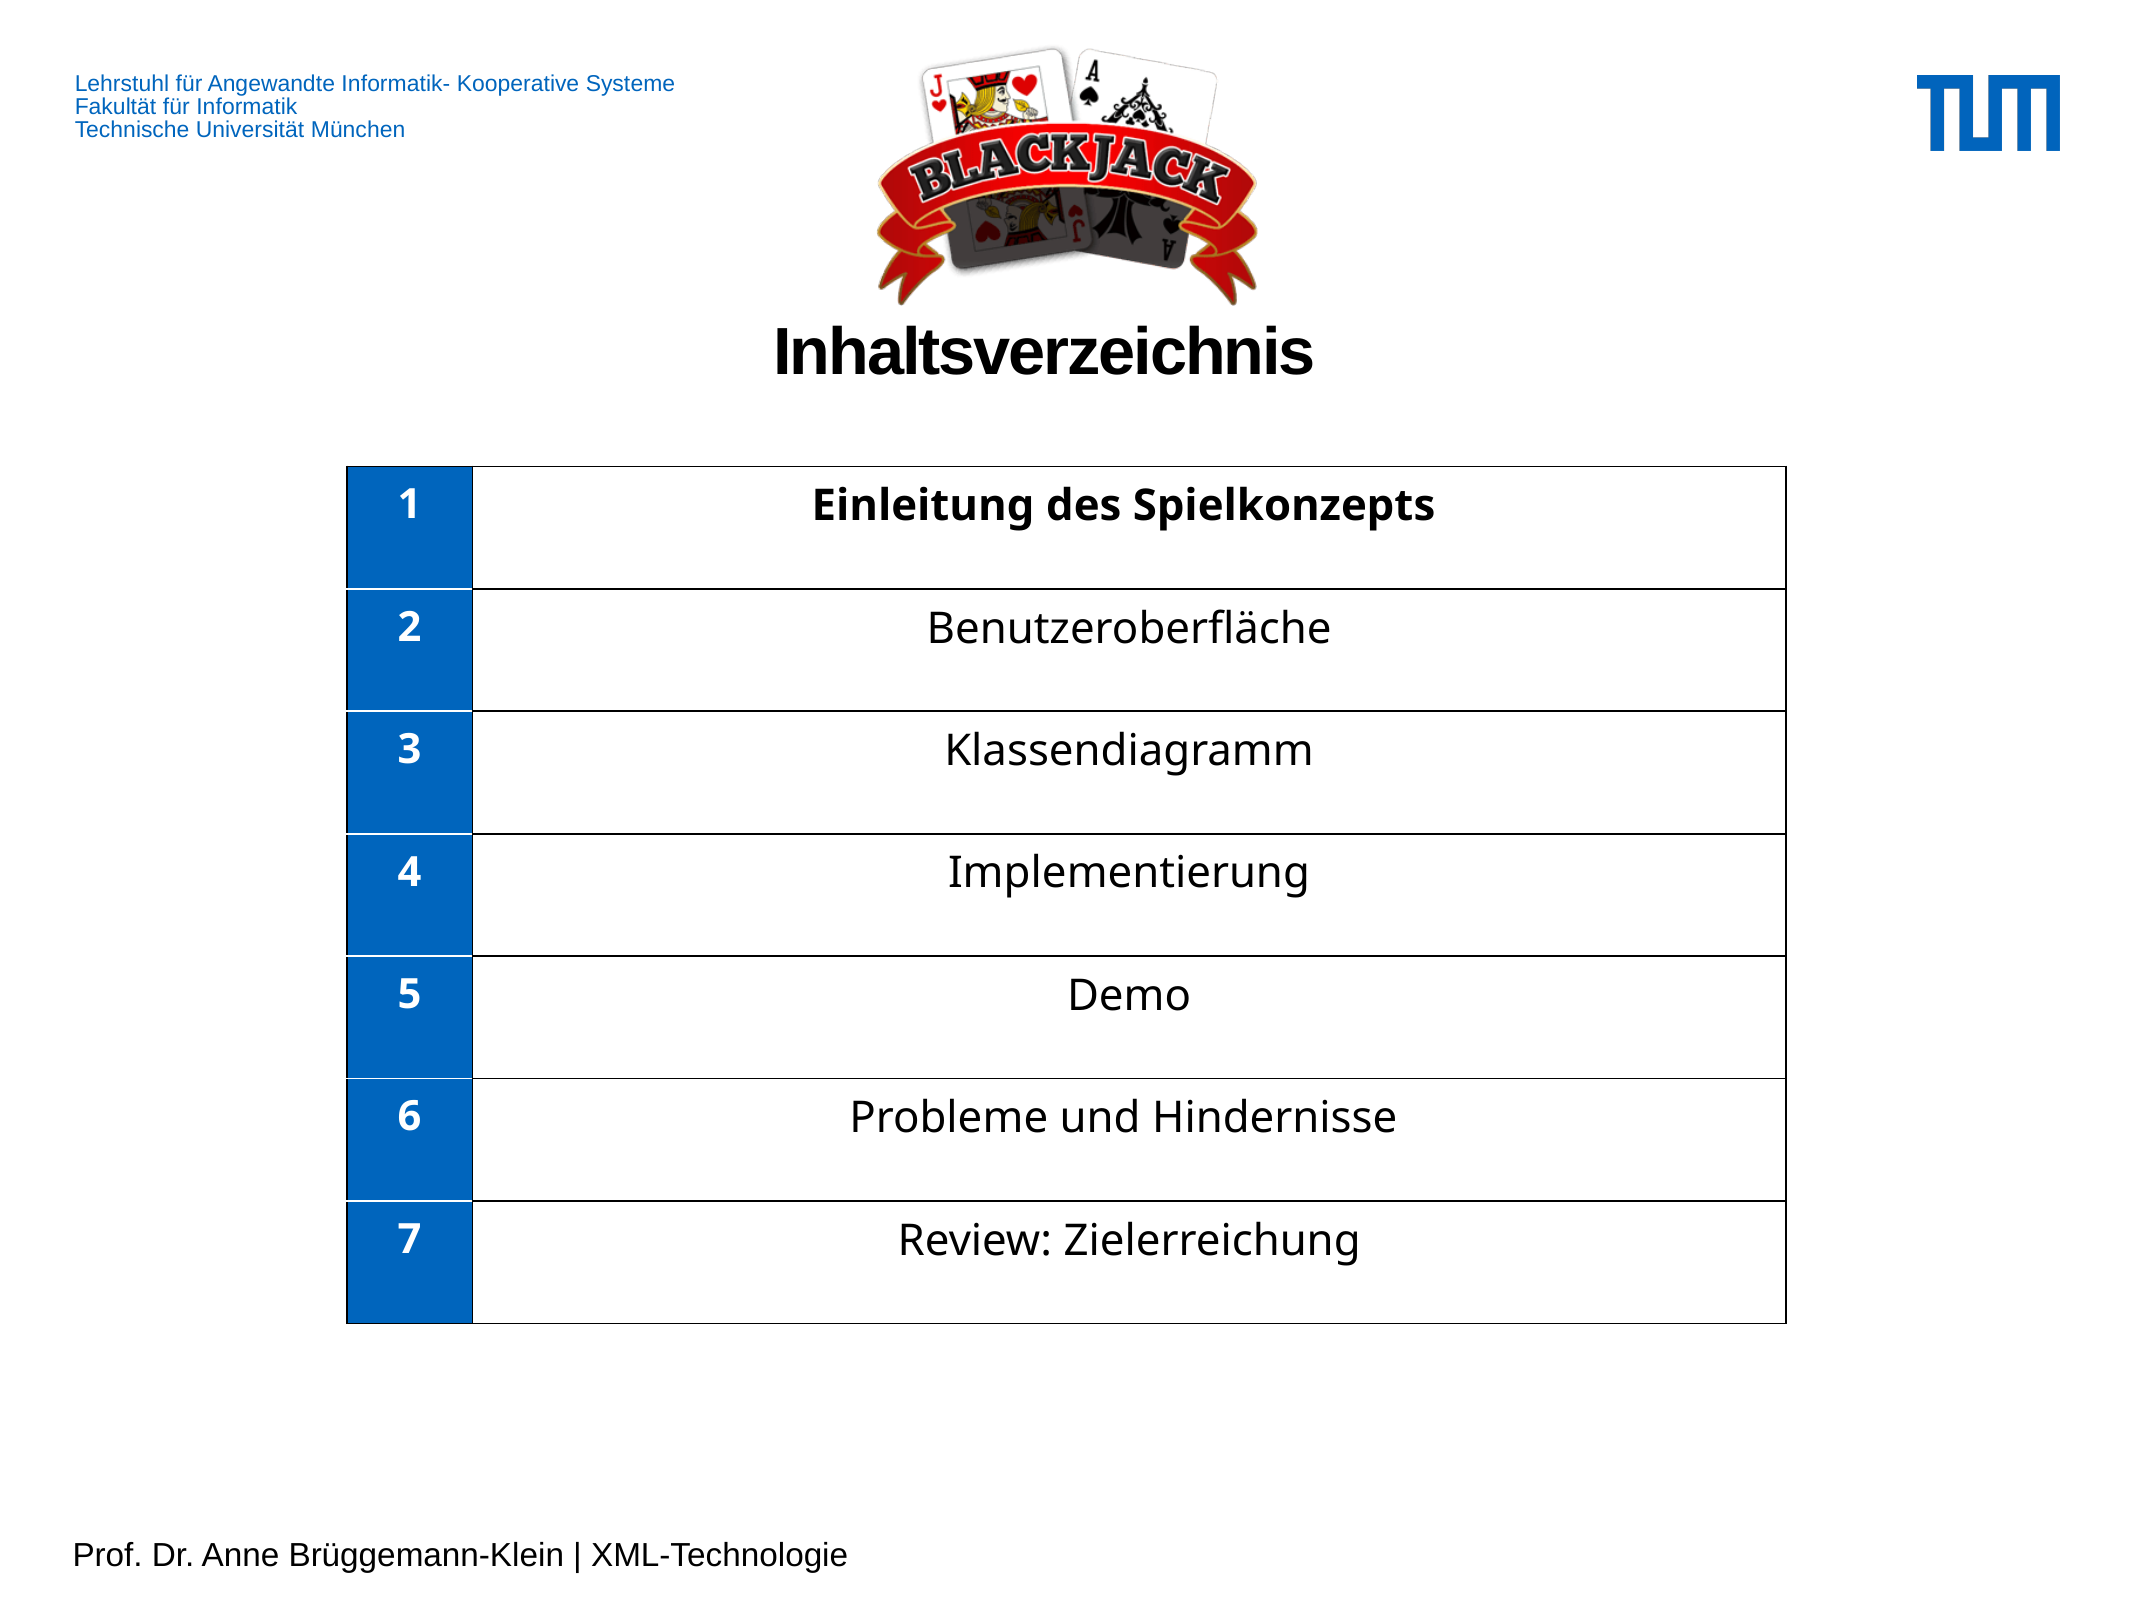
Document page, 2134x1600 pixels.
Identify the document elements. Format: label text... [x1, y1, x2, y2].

table_cell 4 [348, 835, 472, 955]
table_header Einleitung des Spielkonzepts [473, 467, 1785, 588]
text_box Prof. Dr. Anne Brüggemann-Klein | XML-Technologie [72, 1532, 1581, 1573]
text_box Inhaltsverzeichnis [773, 307, 1360, 425]
picture [874, 43, 1259, 307]
table_cell 5 [348, 957, 472, 1078]
table_cell Implementierung [473, 835, 1785, 955]
table_cell 6 [348, 1079, 472, 1200]
picture [1917, 75, 2060, 151]
table_cell 3 [348, 712, 472, 833]
table_cell 2 [348, 590, 472, 710]
table_cell Demo [473, 957, 1785, 1078]
table_header 1 [348, 467, 472, 588]
table_cell Probleme und Hindernisse [473, 1079, 1785, 1200]
table_cell Benutzeroberfläche [473, 590, 1785, 710]
table_cell 7 [348, 1202, 472, 1323]
table_cell Klassendiagramm [473, 712, 1785, 833]
table_cell Review: Zielerreichung [473, 1202, 1785, 1323]
